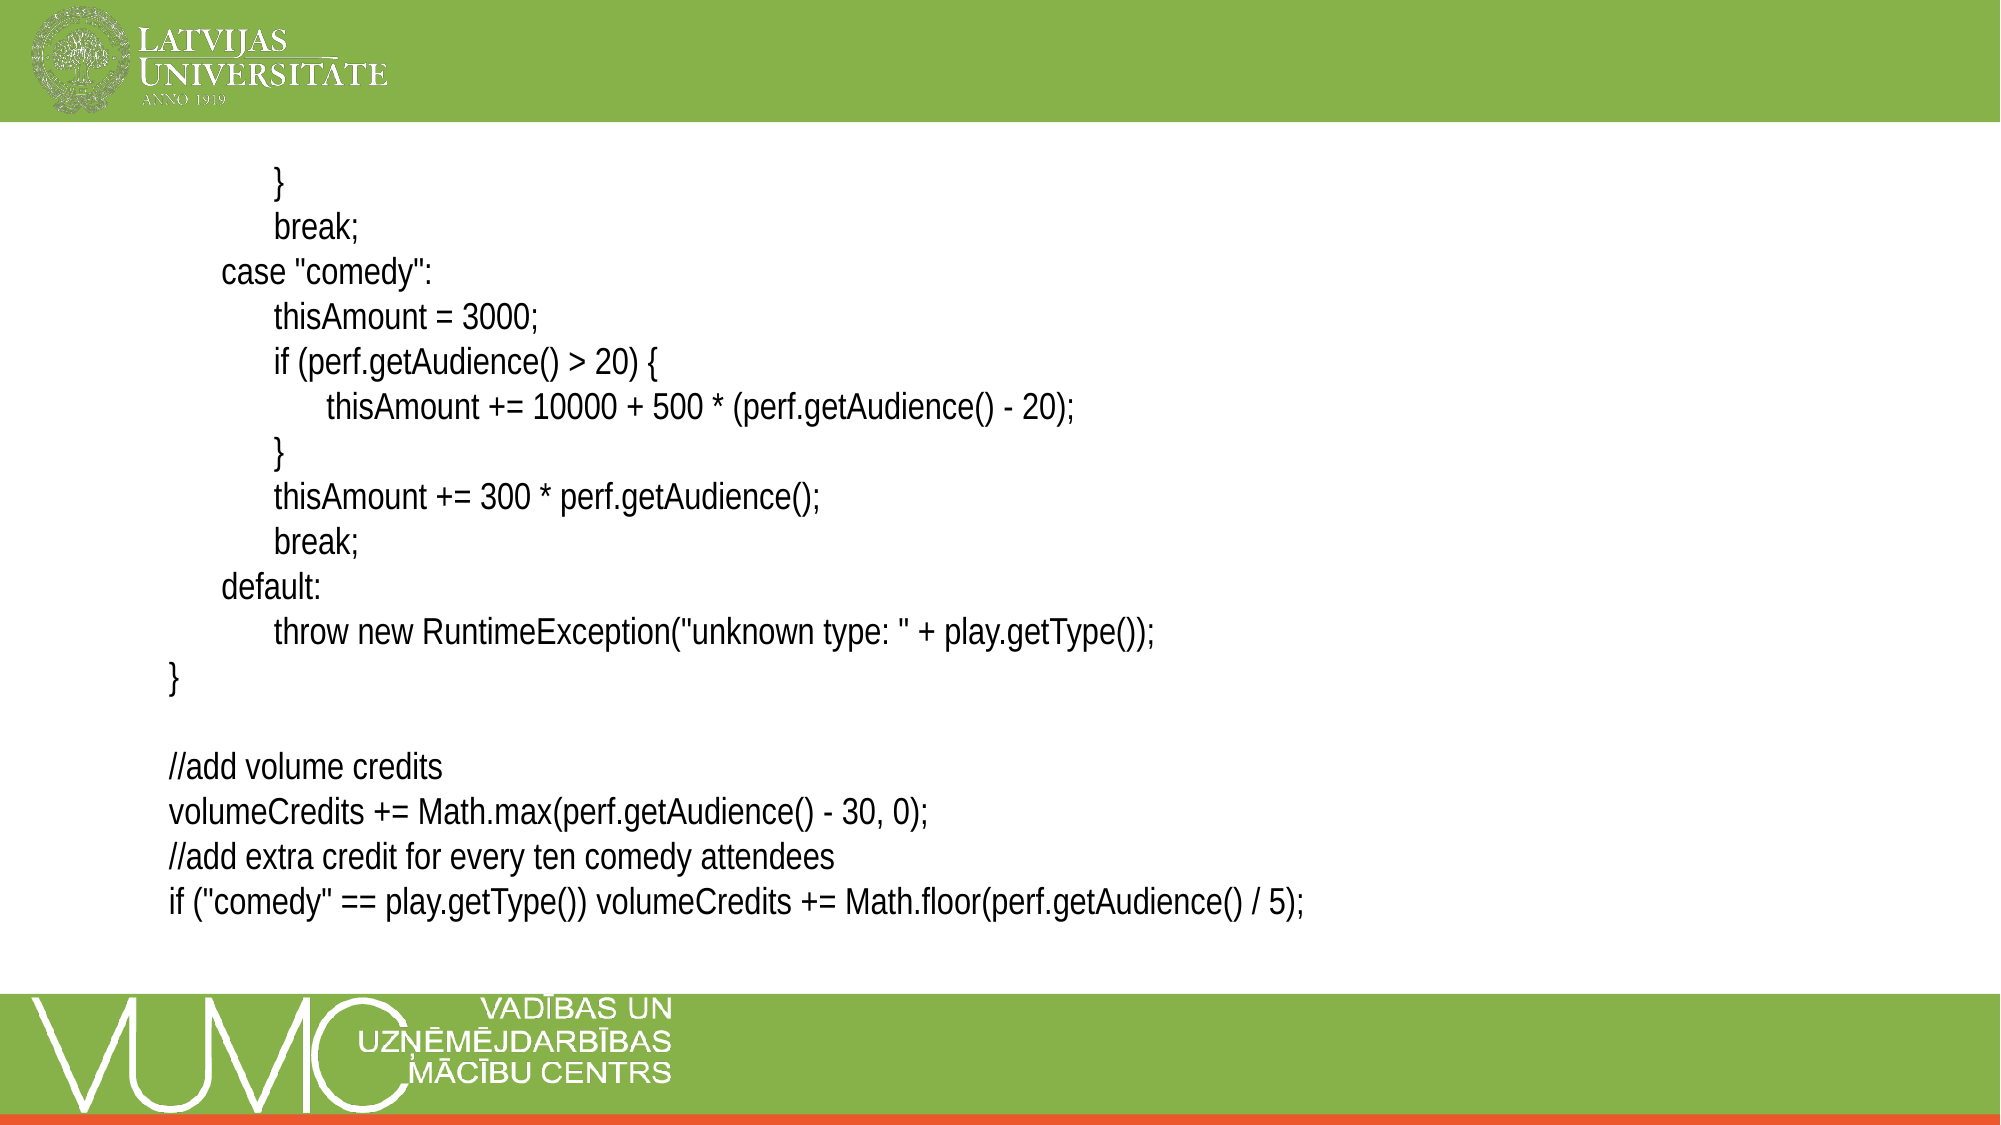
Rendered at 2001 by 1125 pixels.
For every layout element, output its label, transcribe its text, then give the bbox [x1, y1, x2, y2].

picture [31, 993, 671, 1113]
text_box } break; case "comedy": thisAmount = 3000; if (perf.getAudience() > 20) { thisAmount += 10000 + 500 * (perf.getAudience() - 20); } thisAmount += 300 * perf.getAudience(); break; default: throw new RuntimeException("unknown type: " + play.getType()); } //add volume credits volumeCredits += Math.max(perf.getAudience() - 30, 0); //add extra credit for every ten comedy attendees if ("comedy" == play.getType()) volumeCredits += Math.floor(perf.getAudience() / 5); [0, 149, 1803, 975]
picture [31, 6, 387, 114]
